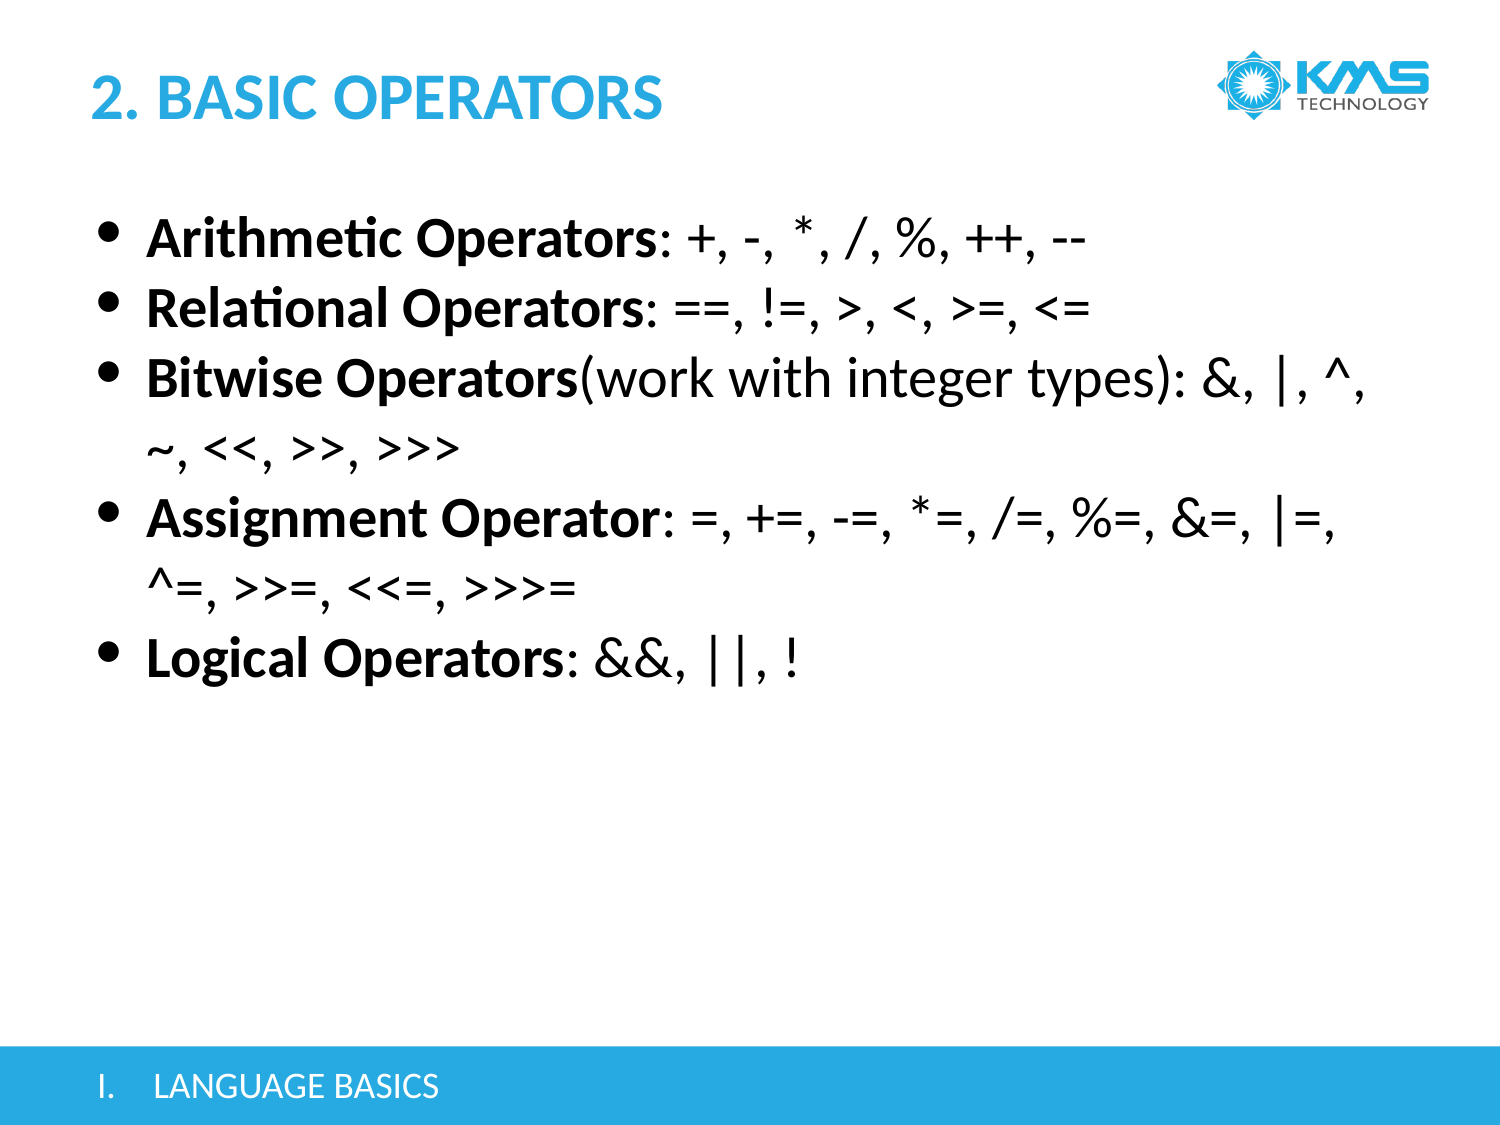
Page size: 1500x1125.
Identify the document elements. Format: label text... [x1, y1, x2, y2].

picture [1208, 45, 1436, 126]
list Arithmetic Operators: +, -, *, /, %, ++, -- Relational Operators: ==, !=, >, <, >=, <= Bitwise Operators(work with integer types): &, |, ^, ~, <<, >>, >>> Assignment Operator: =, +=, -=, *=, /=, %=, &=, |=, ^=, >>=, <<=, >>>= Logical Operators: &&, ||, ! [75, 191, 1425, 935]
title 2. BASIC OPERATORS [75, 45, 1102, 150]
list LANGUAGE BASICS [63, 1053, 978, 1125]
